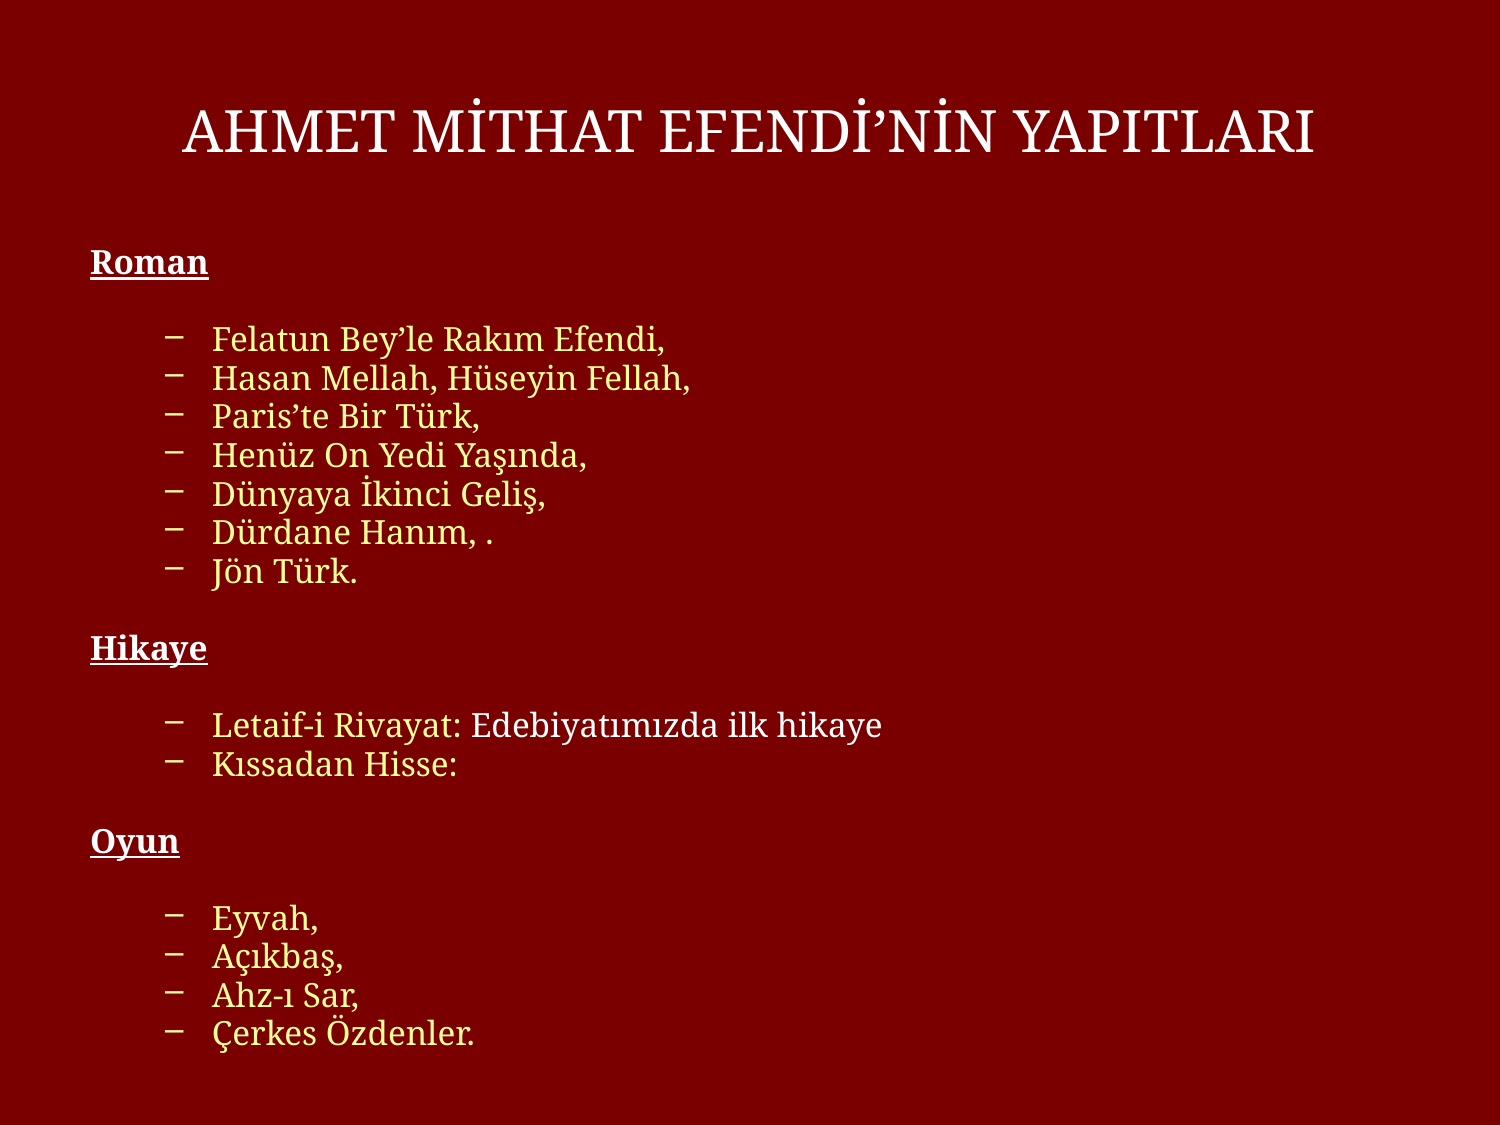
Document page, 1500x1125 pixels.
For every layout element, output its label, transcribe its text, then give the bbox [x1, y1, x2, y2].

list Roman Felatun Bey’le Rakım Efendi, Hasan Mellah, Hüseyin Fellah, Paris’te Bir Türk, Henüz On Yedi Yaşında, Dünyaya İkinci Geliş, Dürdane Hanım, . Jön Türk. Hikaye Letaif-i Rivayat: Edebiyatımızda ilk hikaye Kıssadan Hisse: Oyun Eyvah, Açıkbaş, Ahz-ı Sar, Çerkes Özdenler. [74, 199, 1426, 1088]
title AHMET MİTHAT EFENDİ’NİN YAPITLARI [74, 44, 1426, 199]
